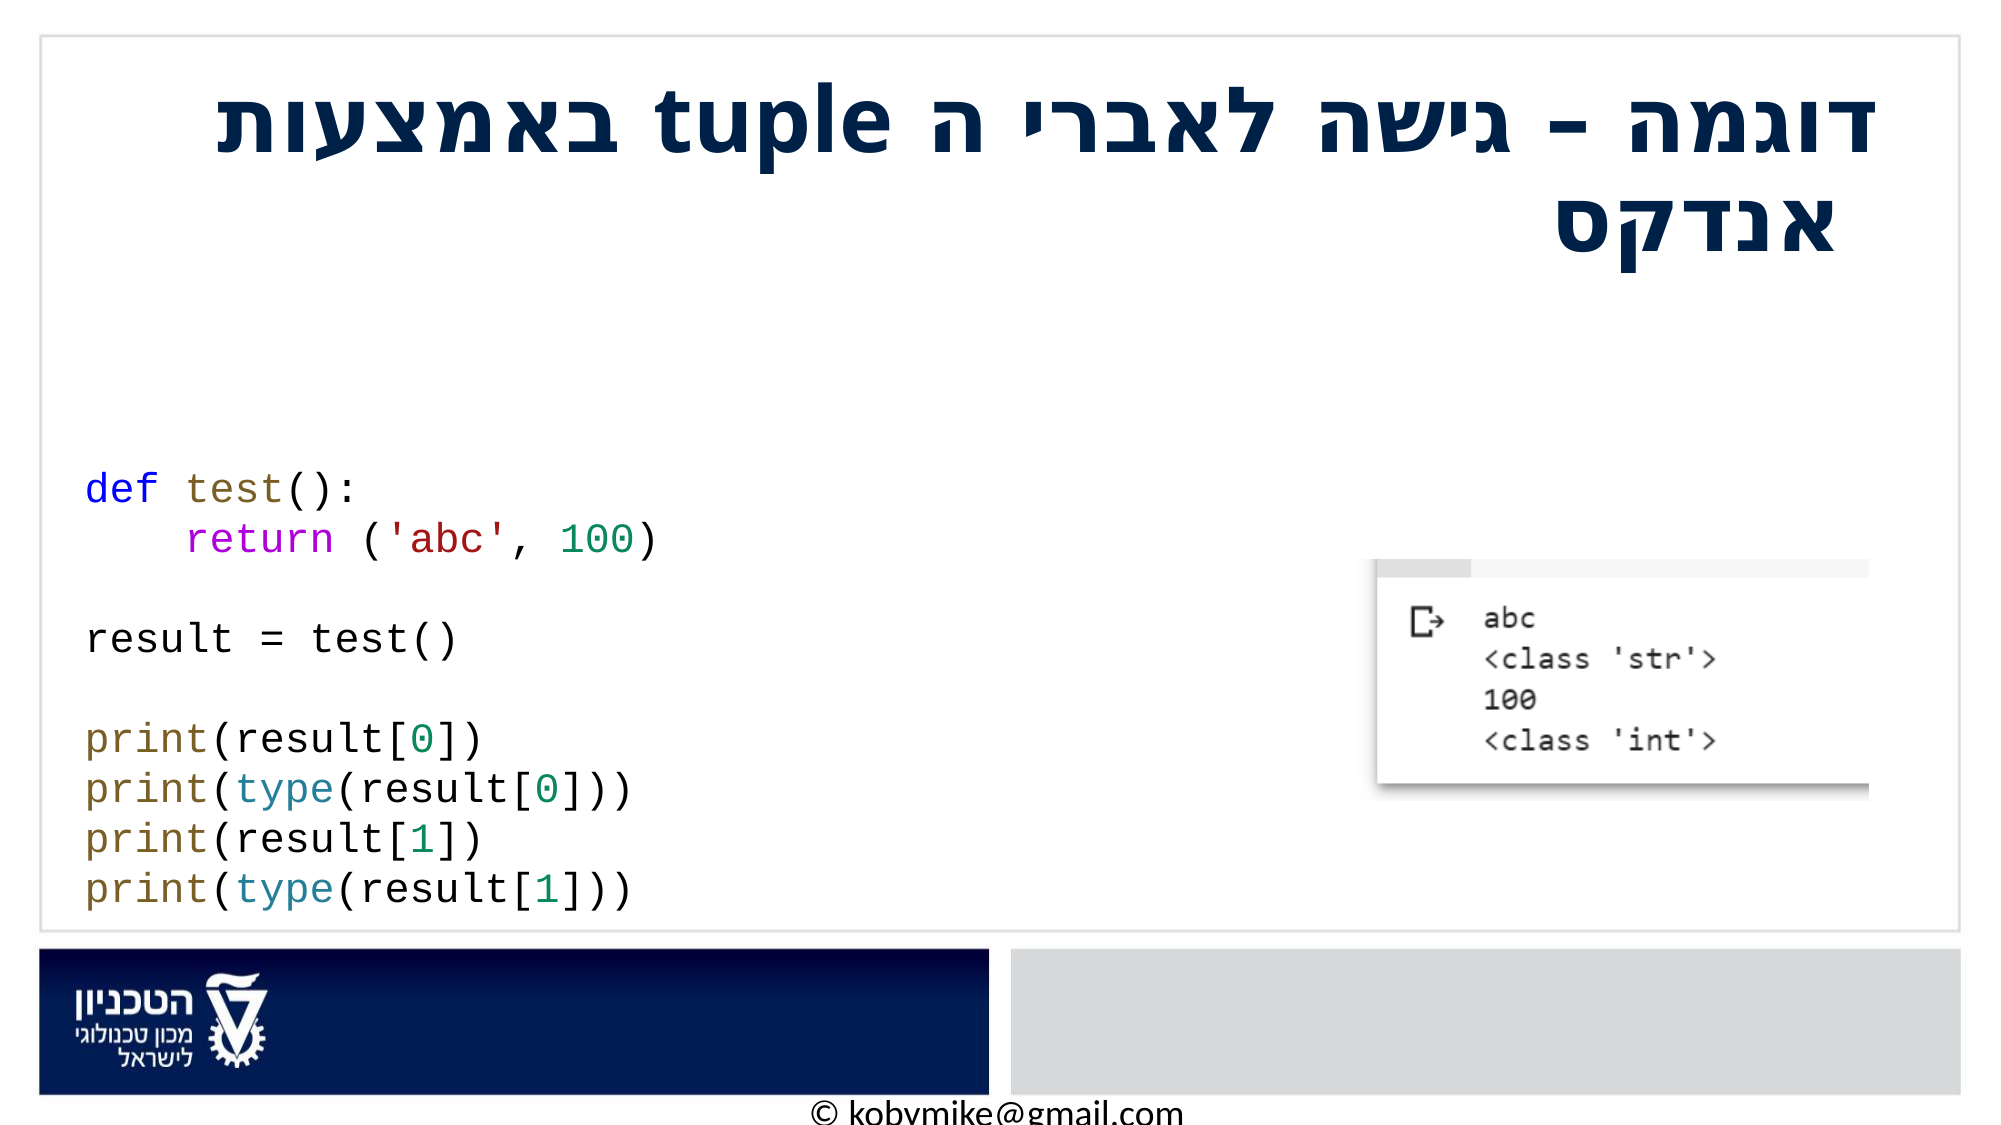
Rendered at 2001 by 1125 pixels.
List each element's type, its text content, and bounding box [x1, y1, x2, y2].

picture [965, 1117, 971, 1125]
picture [1079, 1118, 1086, 1124]
picture [0, 0, 2000, 1125]
picture [813, 1102, 835, 1125]
picture [1032, 1110, 1039, 1117]
picture [1061, 1110, 1068, 1125]
list דוגמה – גישה לאברי ה tuple באמצעות אנדקס [57, 59, 1933, 286]
picture [926, 1110, 933, 1125]
picture [1050, 1110, 1057, 1125]
picture [937, 1110, 944, 1125]
text_box def test(): return ('abc', 100) result = test() print(result[0]) print(type(result[0])) print(result[1]) print(type(result[1])) [69, 453, 689, 969]
picture [979, 1110, 988, 1115]
picture [890, 1110, 899, 1124]
picture [1171, 1110, 1178, 1125]
picture [1006, 1111, 1013, 1121]
picture [1139, 1110, 1149, 1124]
picture [869, 1110, 879, 1124]
picture [1160, 1110, 1167, 1125]
picture [854, 1117, 860, 1125]
